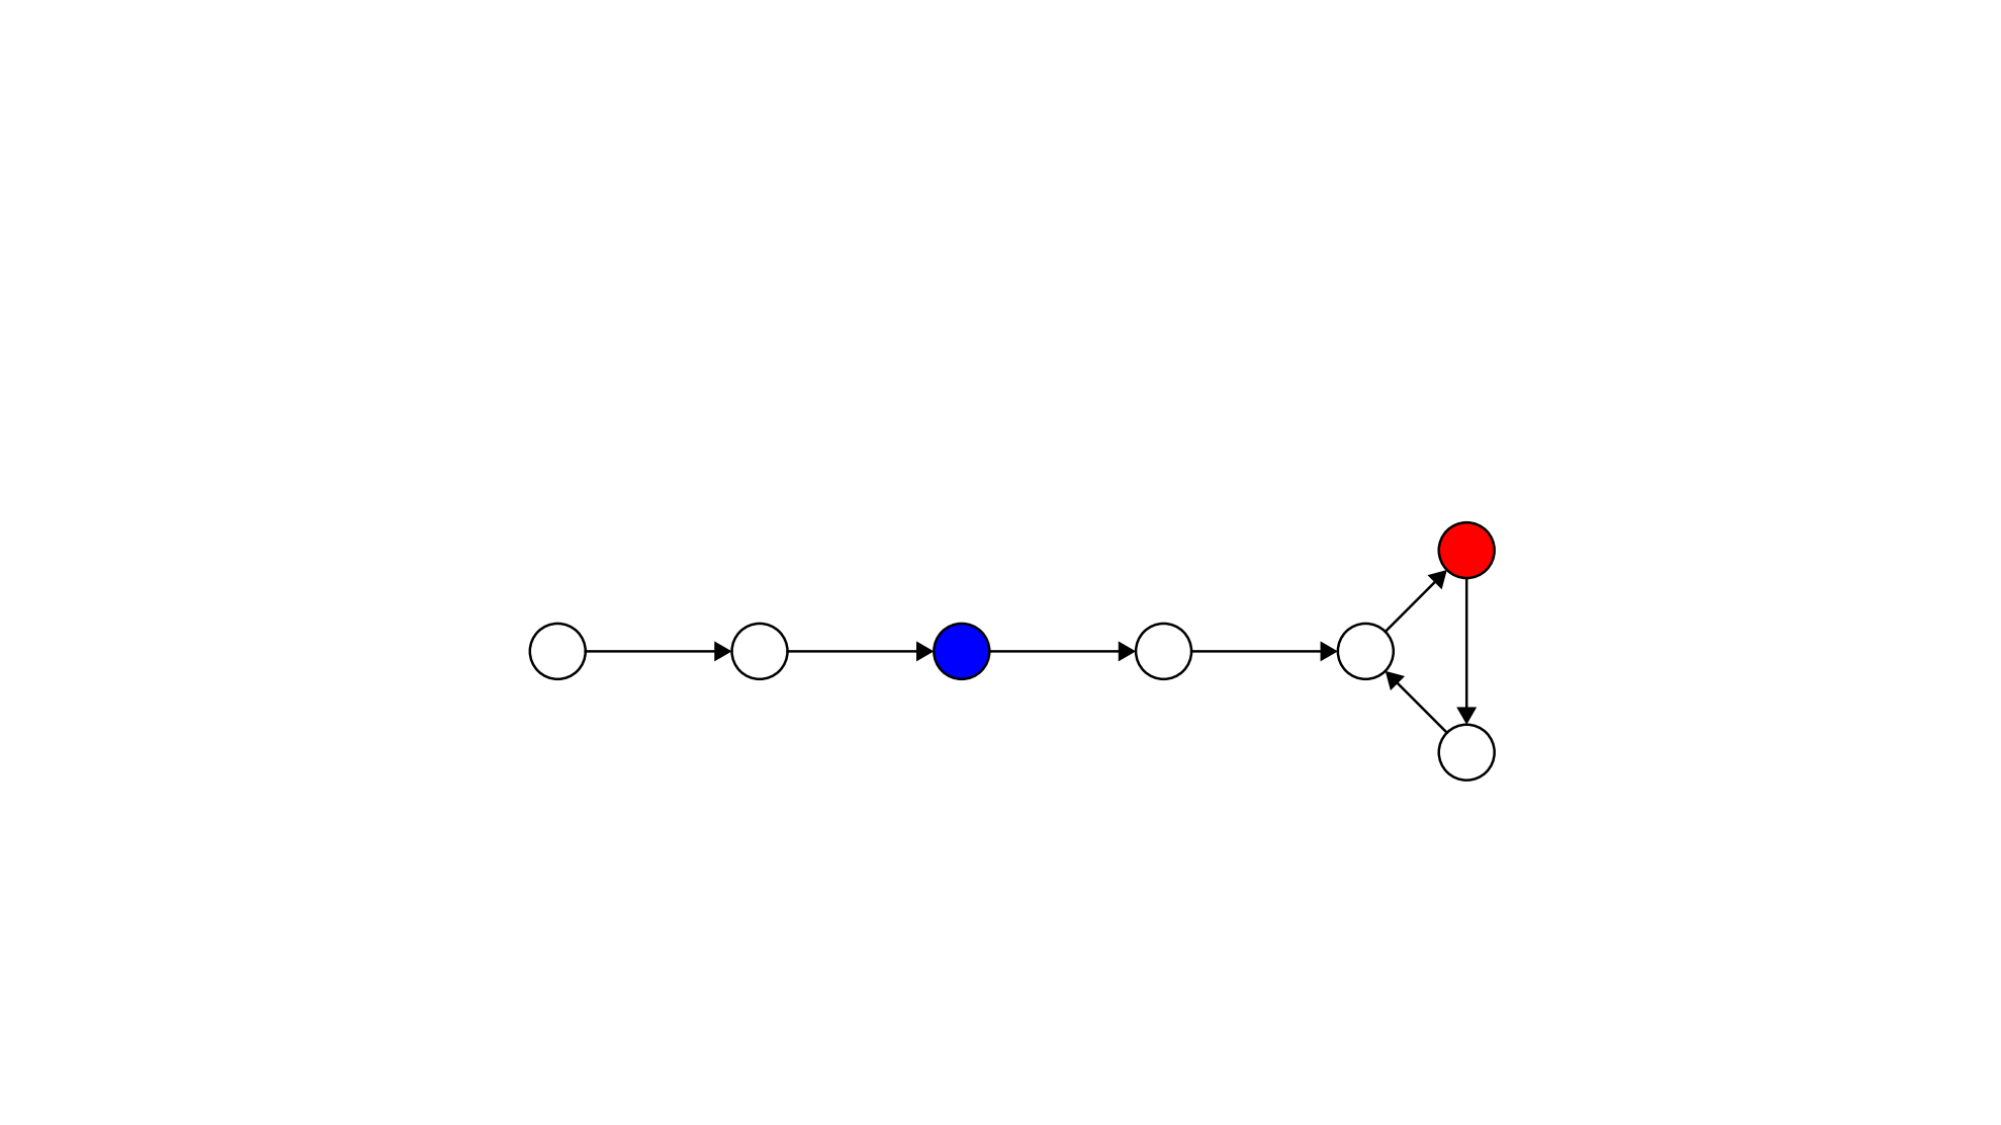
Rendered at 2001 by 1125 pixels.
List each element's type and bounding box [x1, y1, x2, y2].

picture [431, 414, 1608, 898]
